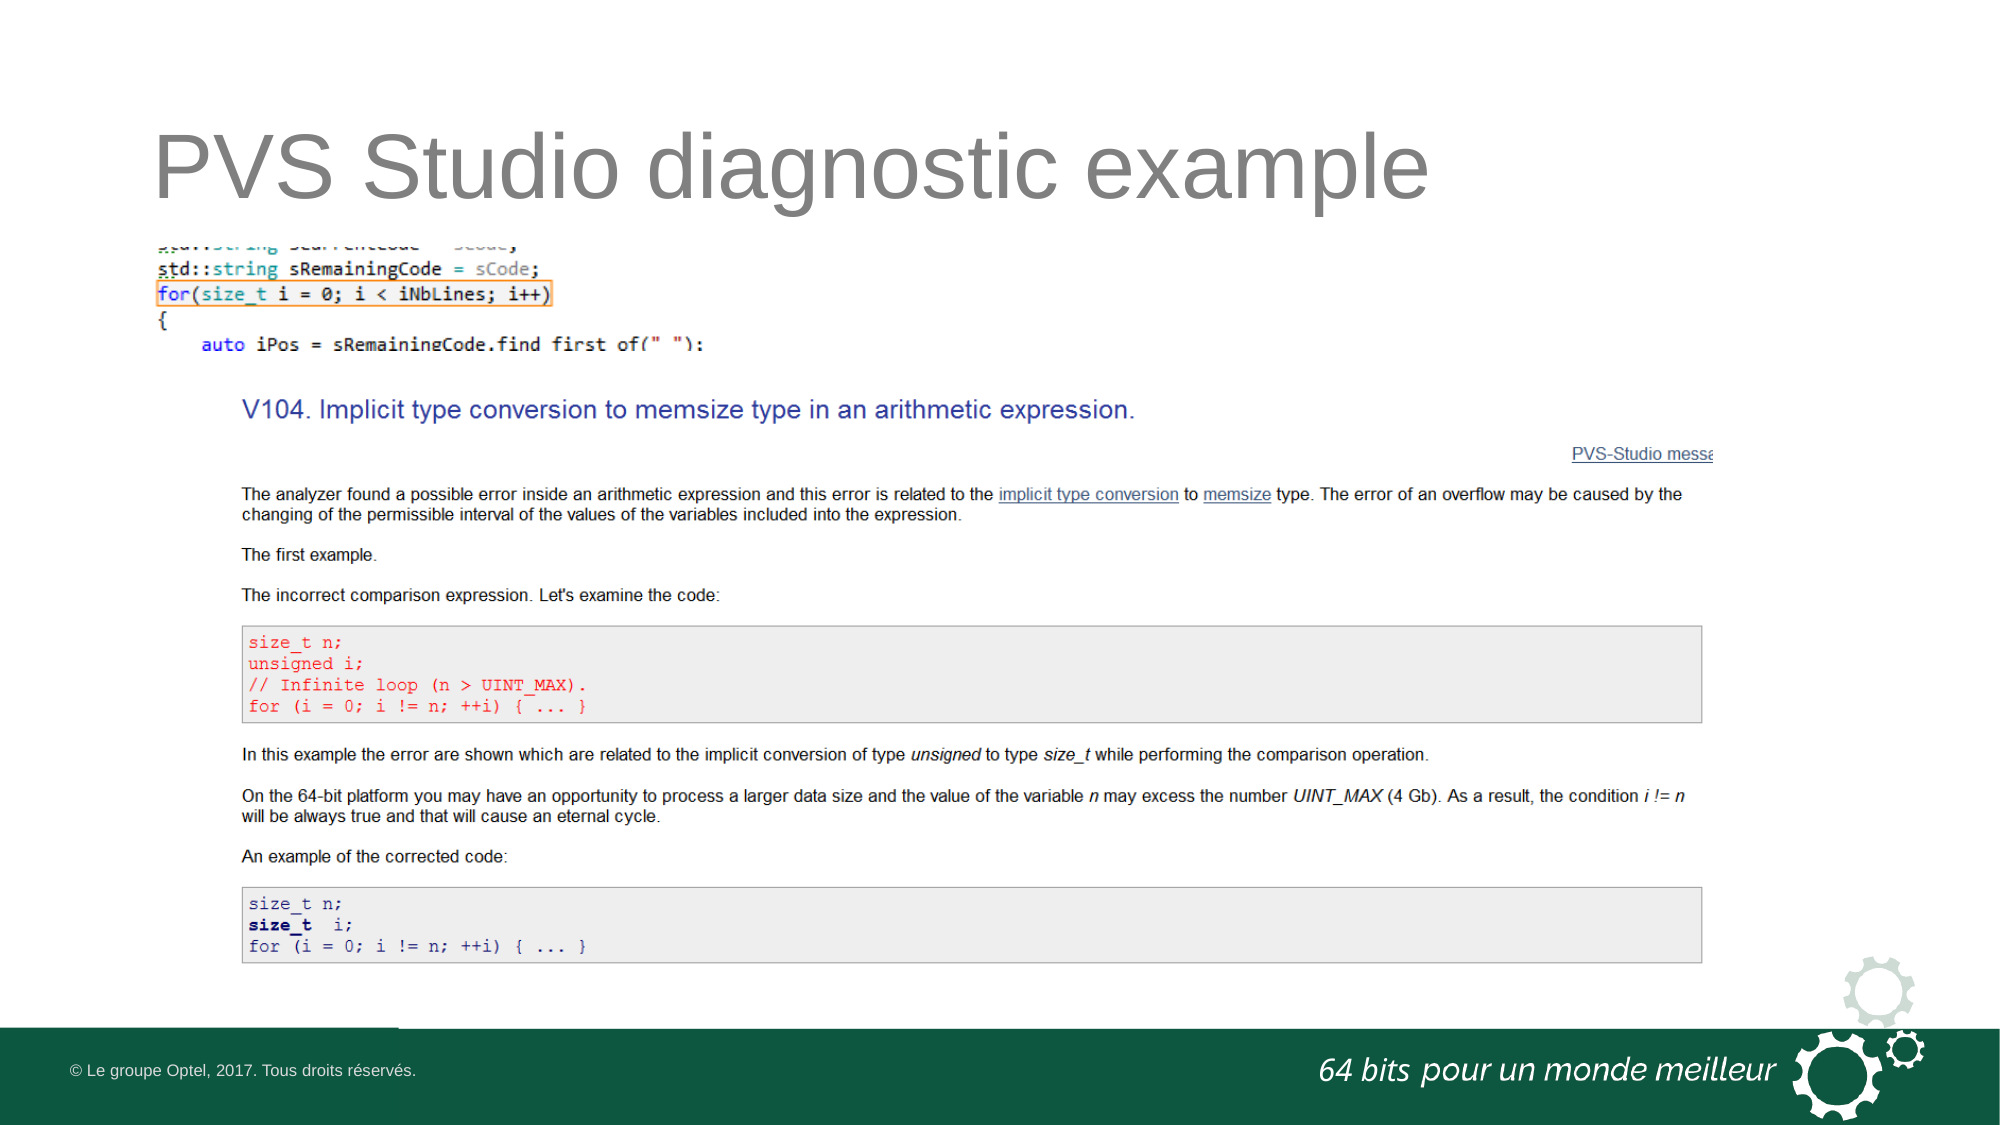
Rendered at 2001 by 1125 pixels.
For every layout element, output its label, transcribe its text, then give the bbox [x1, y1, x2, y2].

title PVS Studio diagnostic example [137, 59, 1623, 278]
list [227, 394, 1713, 975]
picture [131, 199, 2000, 1125]
